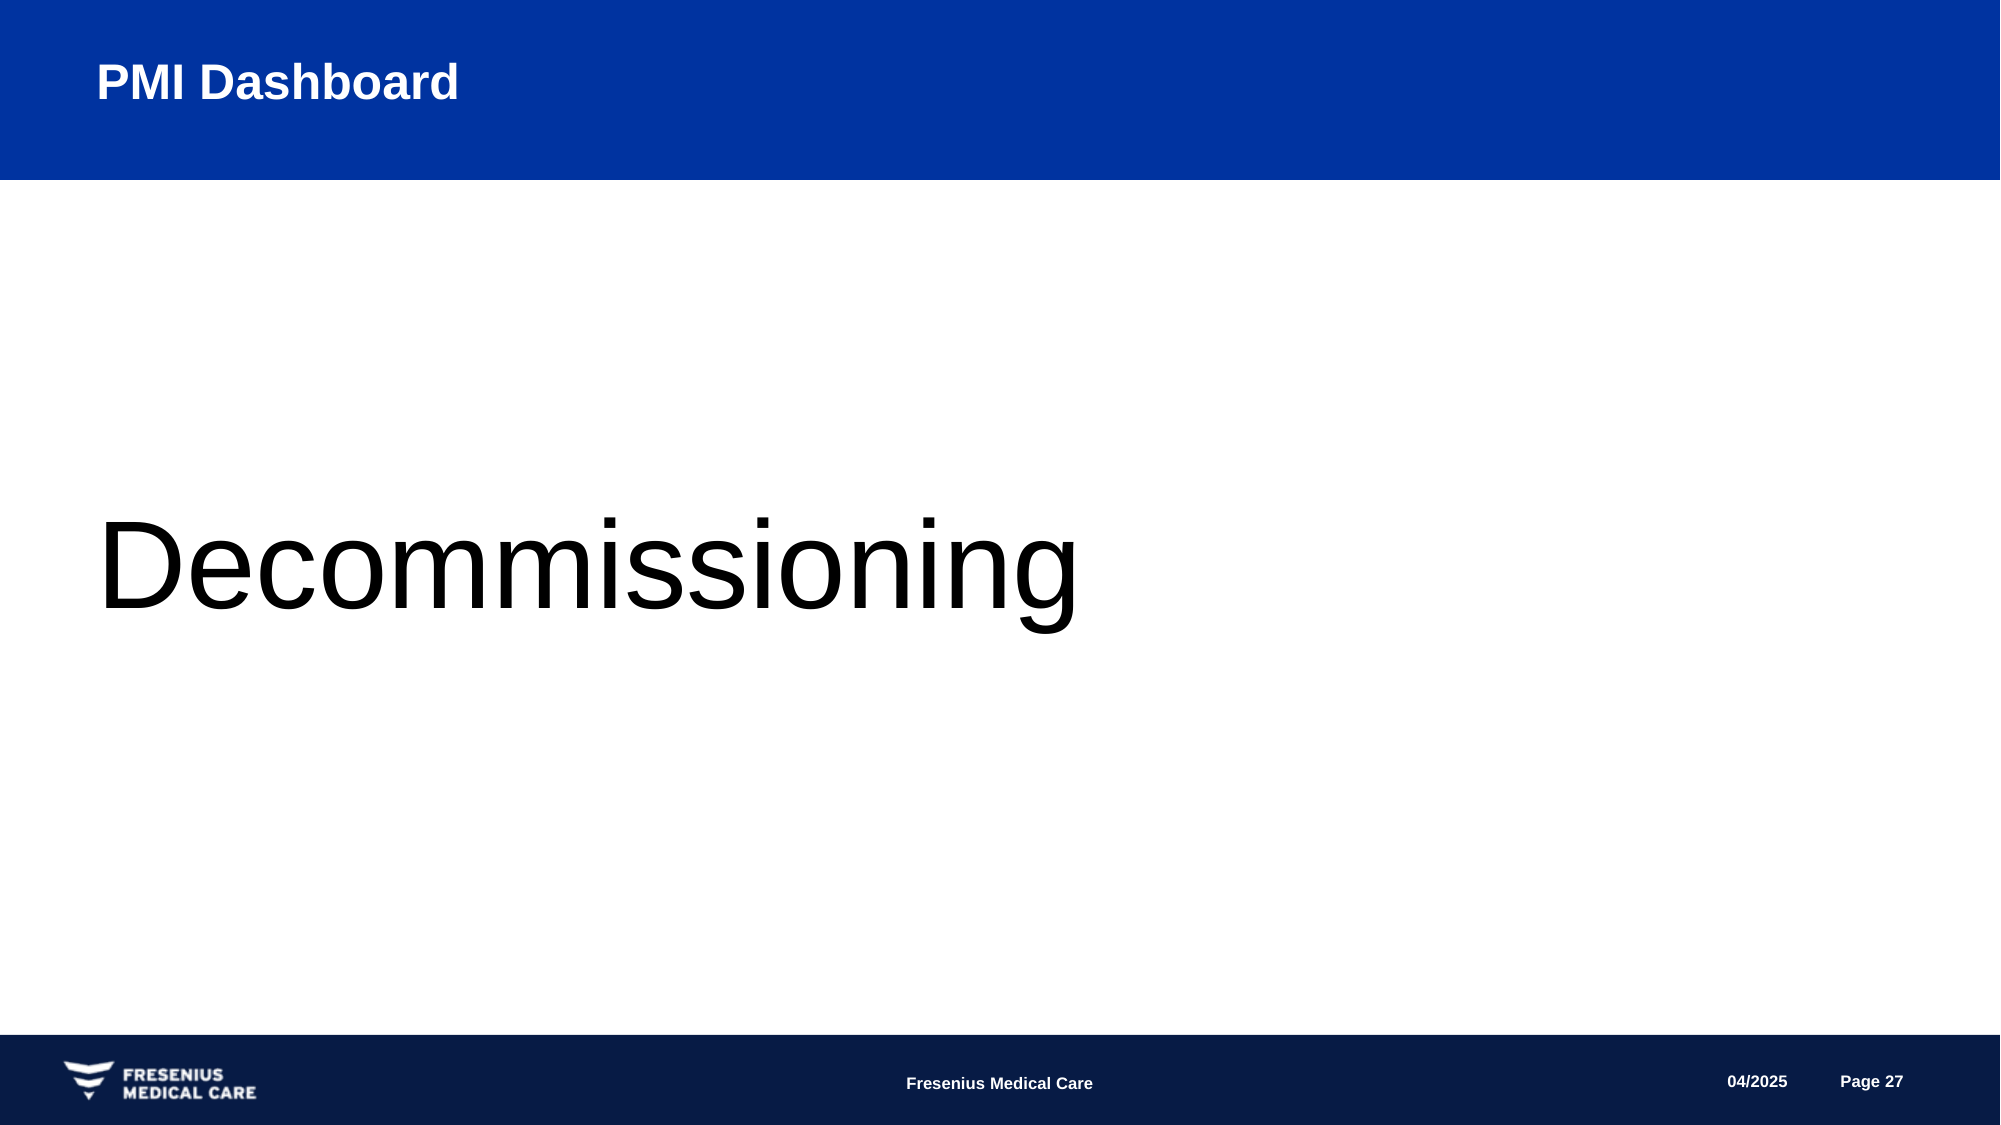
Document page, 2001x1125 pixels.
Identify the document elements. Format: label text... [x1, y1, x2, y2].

slide_number Page 27 [1789, 1068, 1904, 1093]
picture [55, 1037, 277, 1125]
title PMI Dashboard [96, 56, 1904, 175]
slide_number 04/2025 [1684, 1068, 1788, 1093]
text_box Decommissioning [96, 483, 1929, 634]
